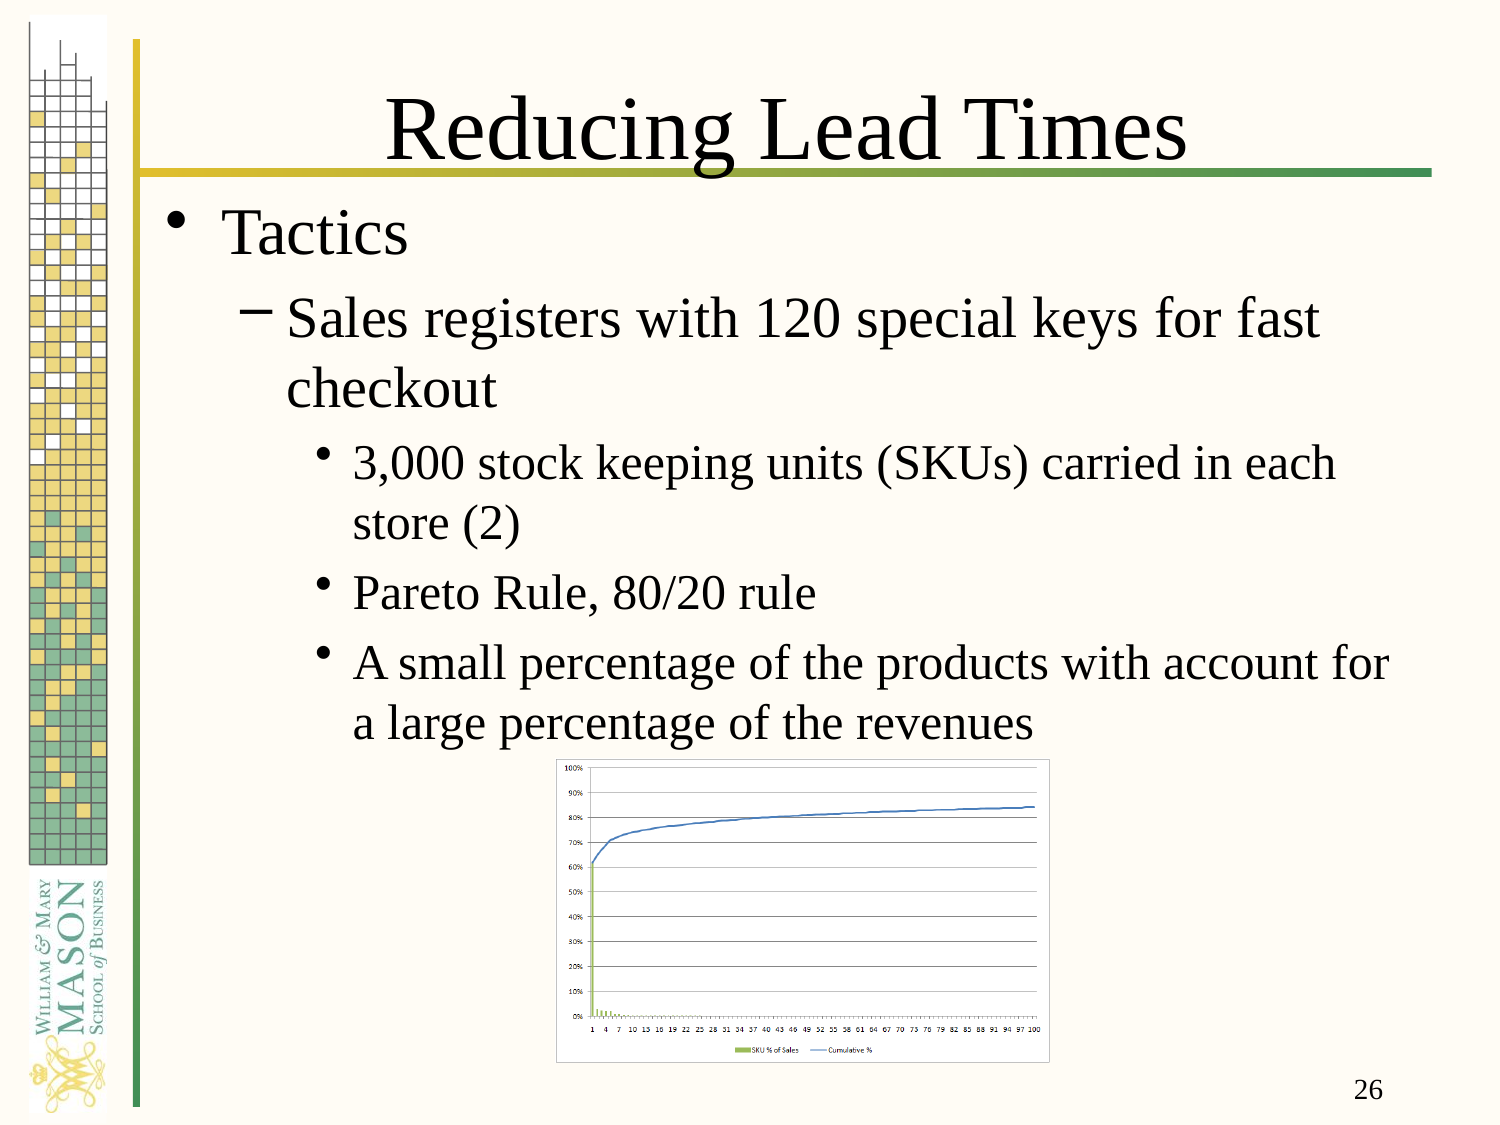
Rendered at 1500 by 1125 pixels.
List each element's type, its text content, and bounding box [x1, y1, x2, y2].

title Reducing Lead Times [149, 44, 1426, 179]
slide_number 26 [1312, 1062, 1426, 1113]
list Tactics Sales registers with 120 special keys for fast checkout 3,000 stock keeping units (SKUs) carried in each store (2) Pareto Rule, 80/20 rule A small percentage of the products with account for a large percentage of the revenues [149, 179, 1426, 768]
picture [555, 758, 1051, 1063]
text_box Lead Time Reduction [29, 879, 107, 1113]
